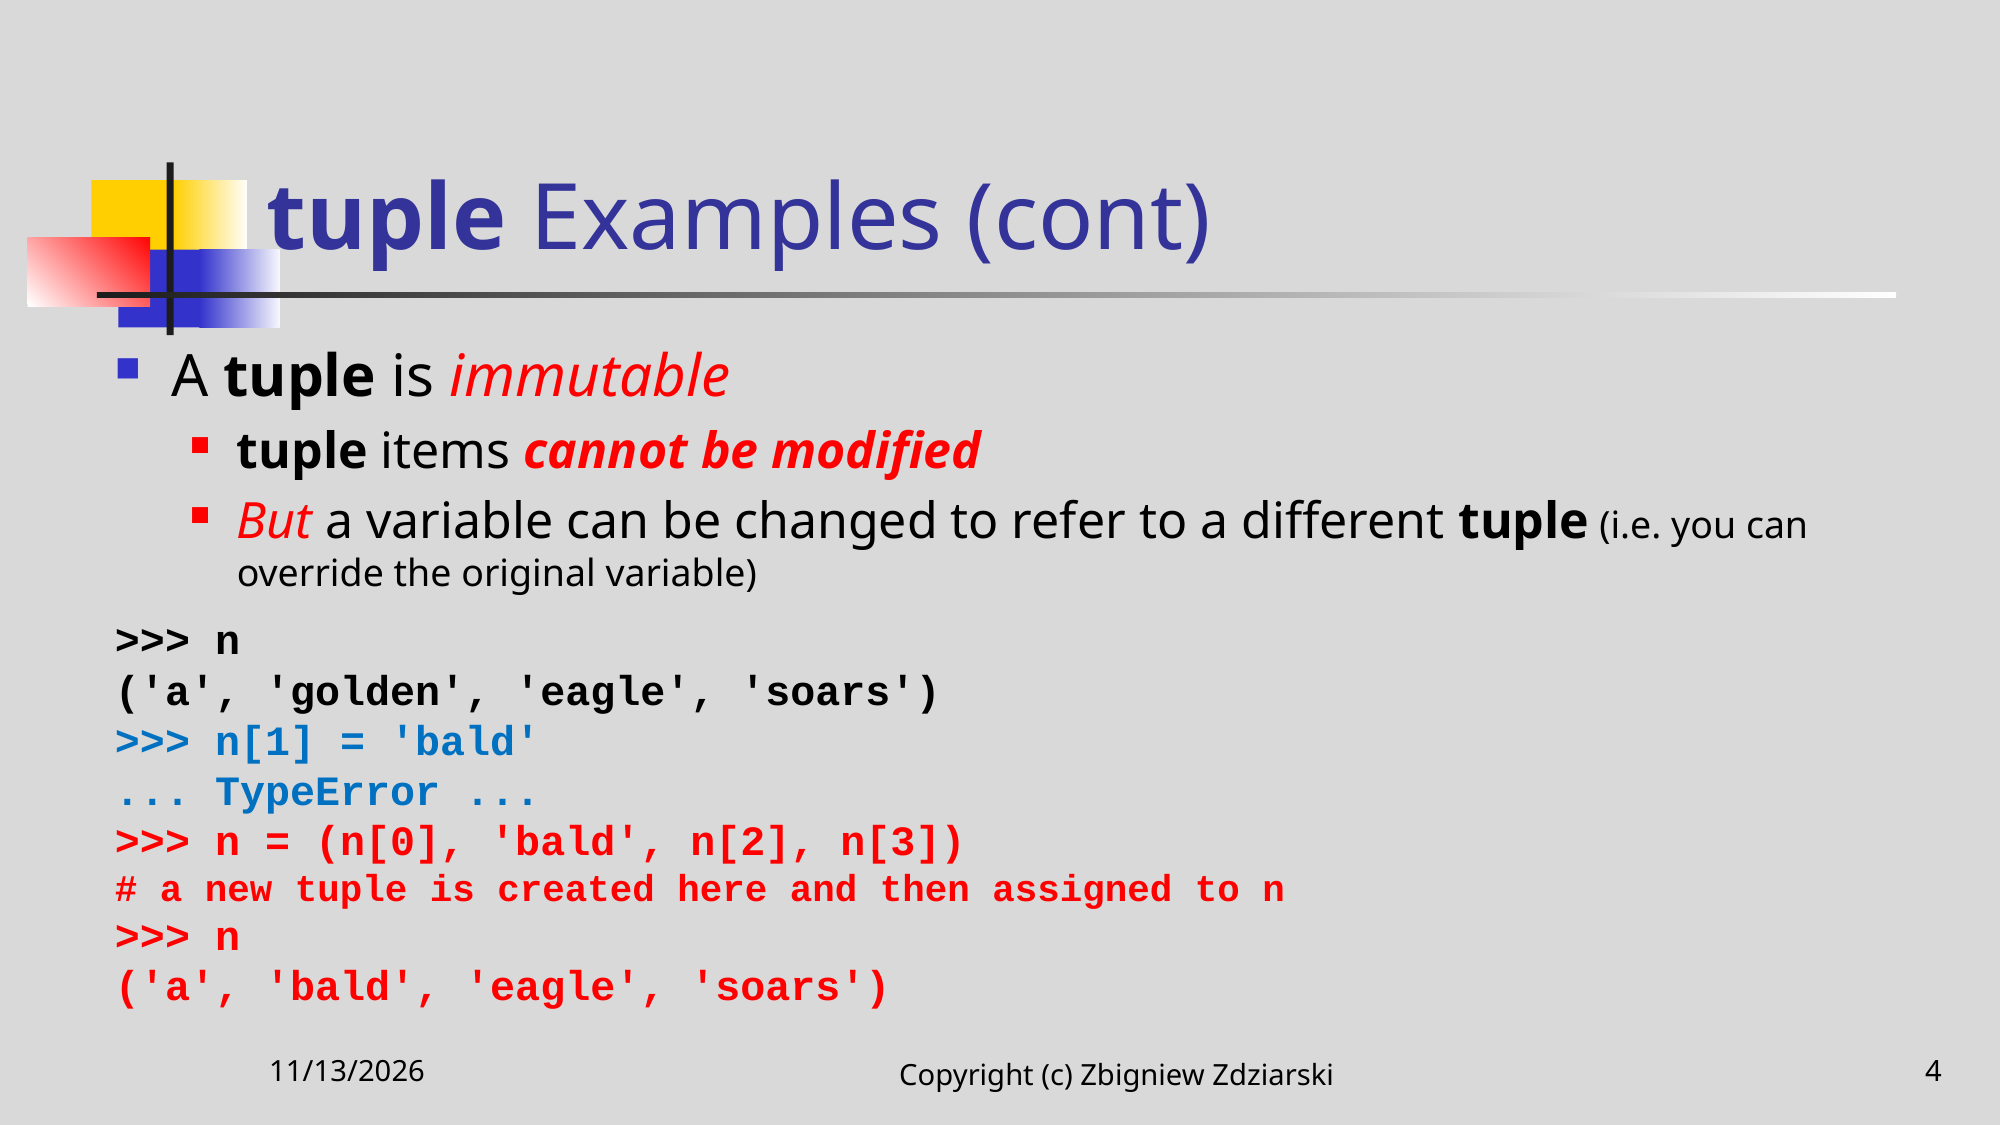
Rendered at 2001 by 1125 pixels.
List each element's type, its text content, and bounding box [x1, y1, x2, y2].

list A tuple is immutable tuple items cannot be modified But a variable can be changed to refer to a different tuple (i.e. you can override the original variable) >>> n ('a', 'golden', 'eagle', 'soars') >>> n[1] = 'bald' ... TypeError ... >>> n = (n[0], 'bald', n[2], n[3]) # a new tuple is created here and then assigned to n >>> n ('a', 'bald', 'eagle', 'soars') [99, 331, 1900, 1006]
title tuple Examples (cont) [251, 35, 1957, 275]
slide_number 4 [1540, 1023, 1958, 1100]
footer Copyright (c) Zbigniew Zdziarski [799, 1023, 1434, 1100]
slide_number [253, 1023, 672, 1100]
